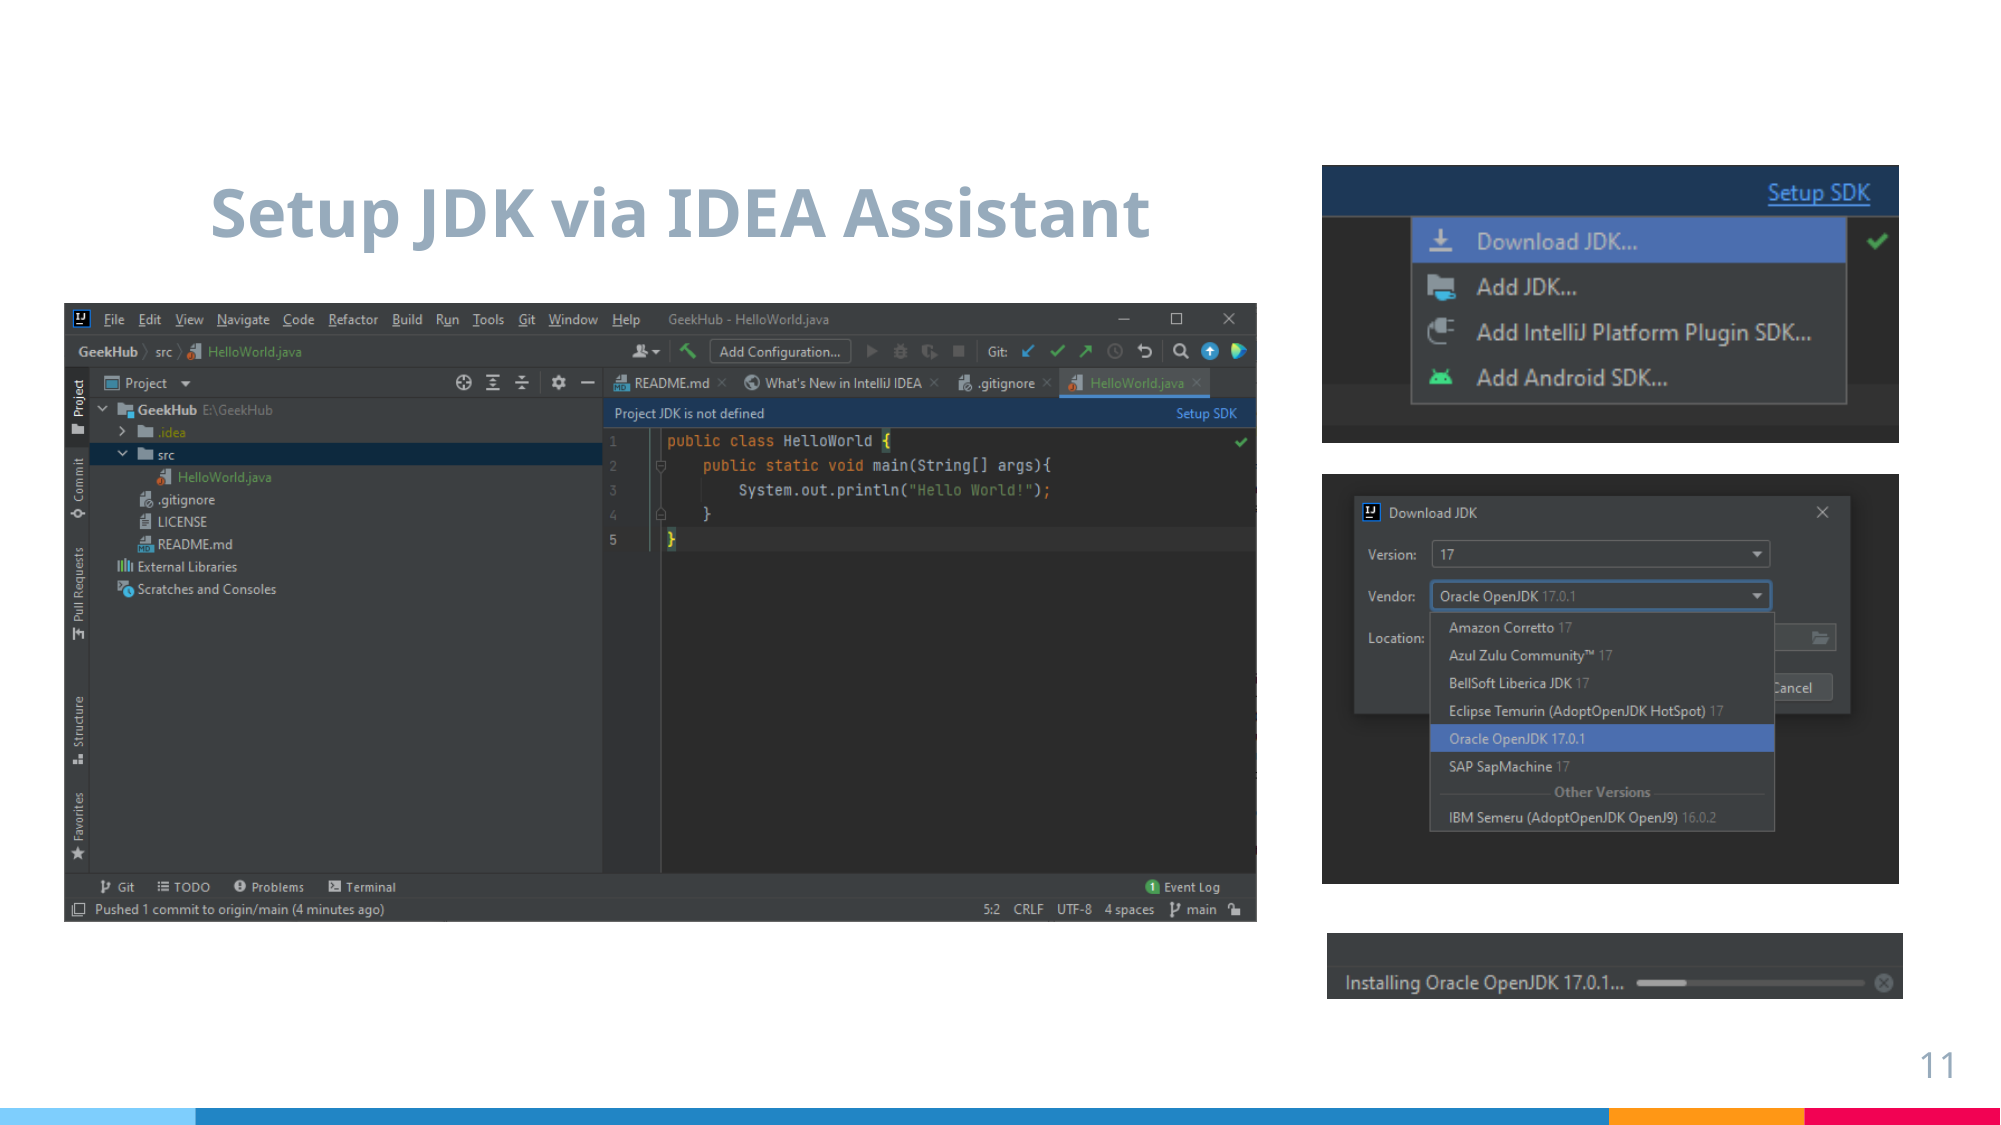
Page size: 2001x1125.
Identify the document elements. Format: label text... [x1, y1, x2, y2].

title Setup JDK via IDEA Assistant [195, 78, 1609, 266]
picture [1322, 474, 1899, 884]
picture [1322, 164, 1899, 443]
picture [64, 303, 1258, 922]
picture [1327, 932, 1904, 1000]
slide_number 11 [1854, 1027, 1975, 1096]
